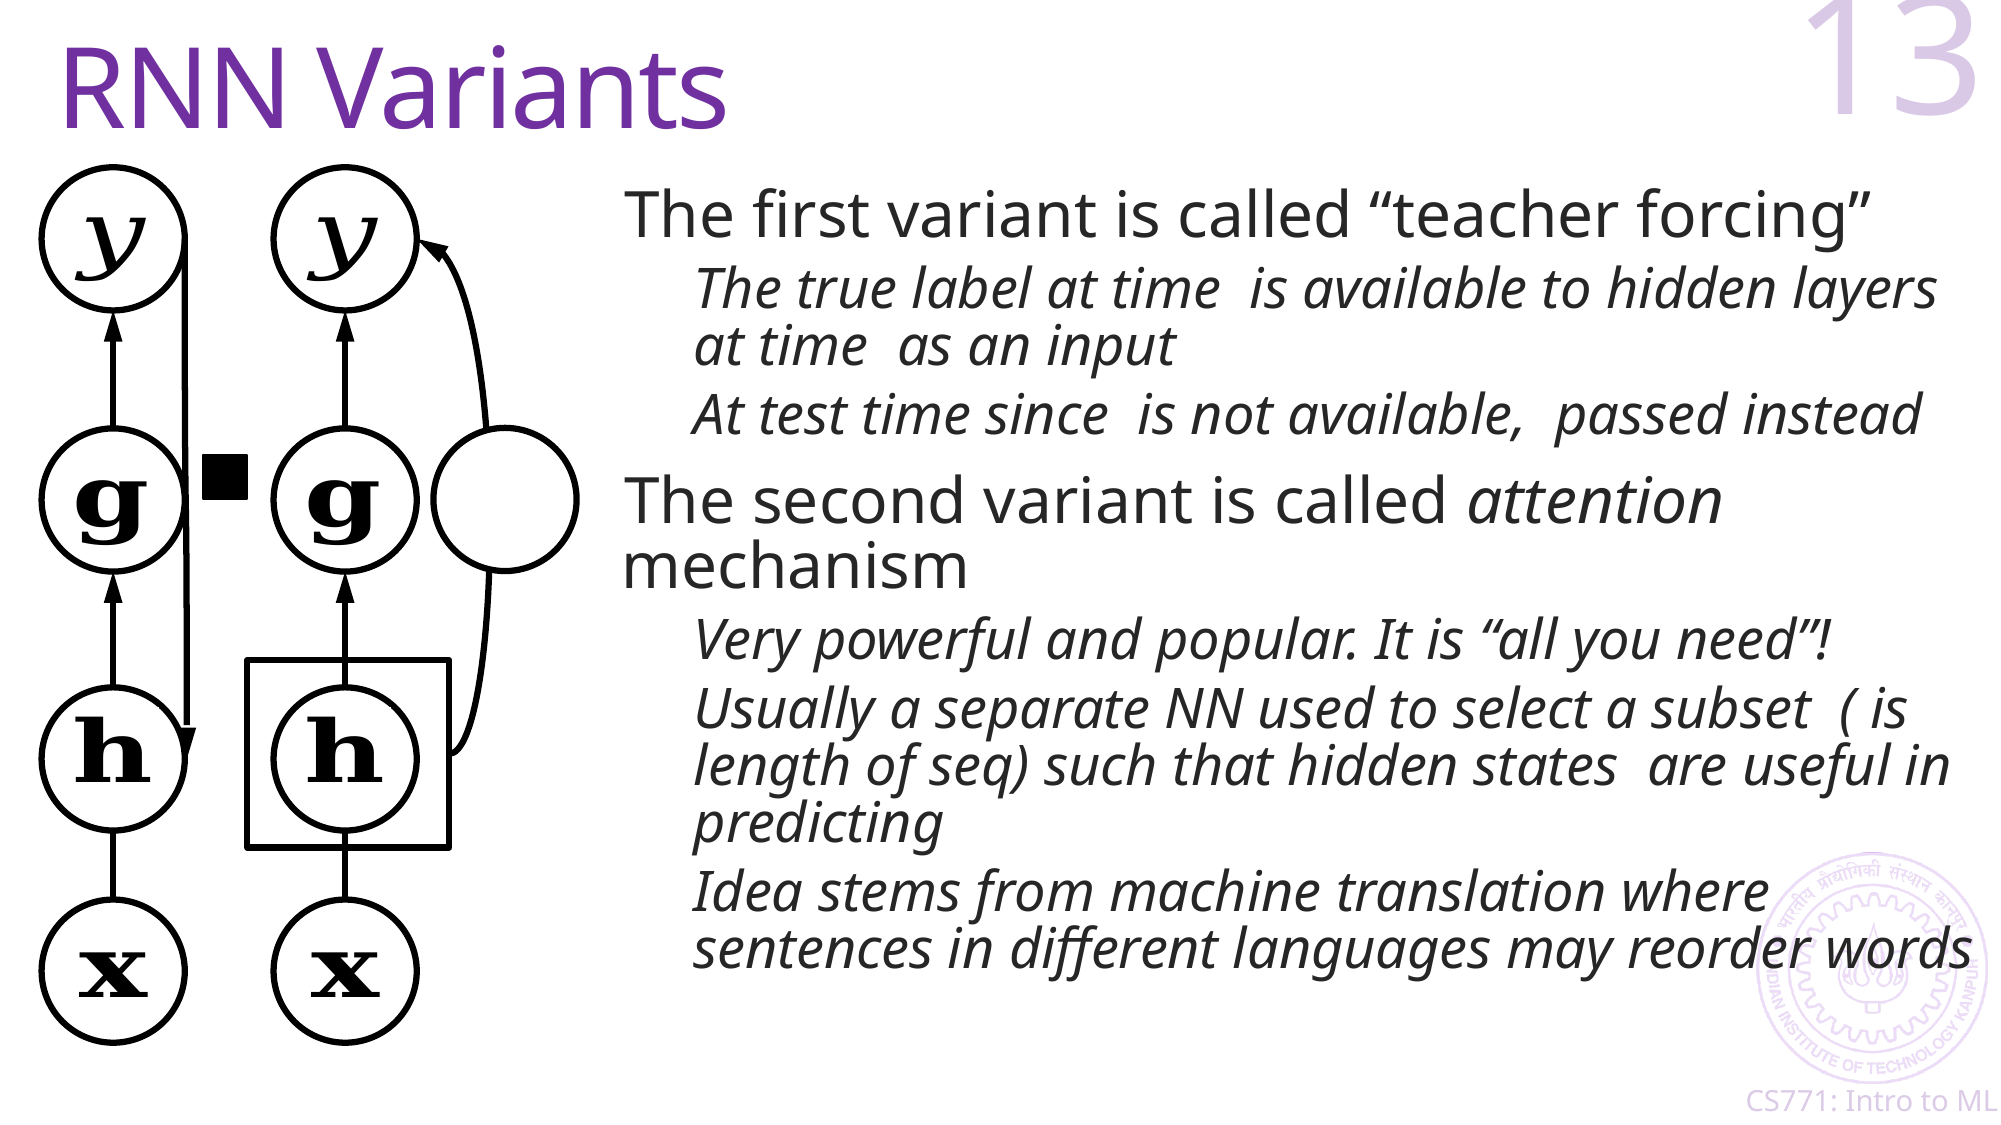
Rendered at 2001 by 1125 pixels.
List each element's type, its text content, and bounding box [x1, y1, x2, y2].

text_box [450, 426, 578, 573]
slide_number 13 [1520, 6, 2000, 183]
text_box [246, 166, 450, 1043]
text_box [41, 166, 246, 1043]
title RNN Variants [41, 5, 1945, 183]
